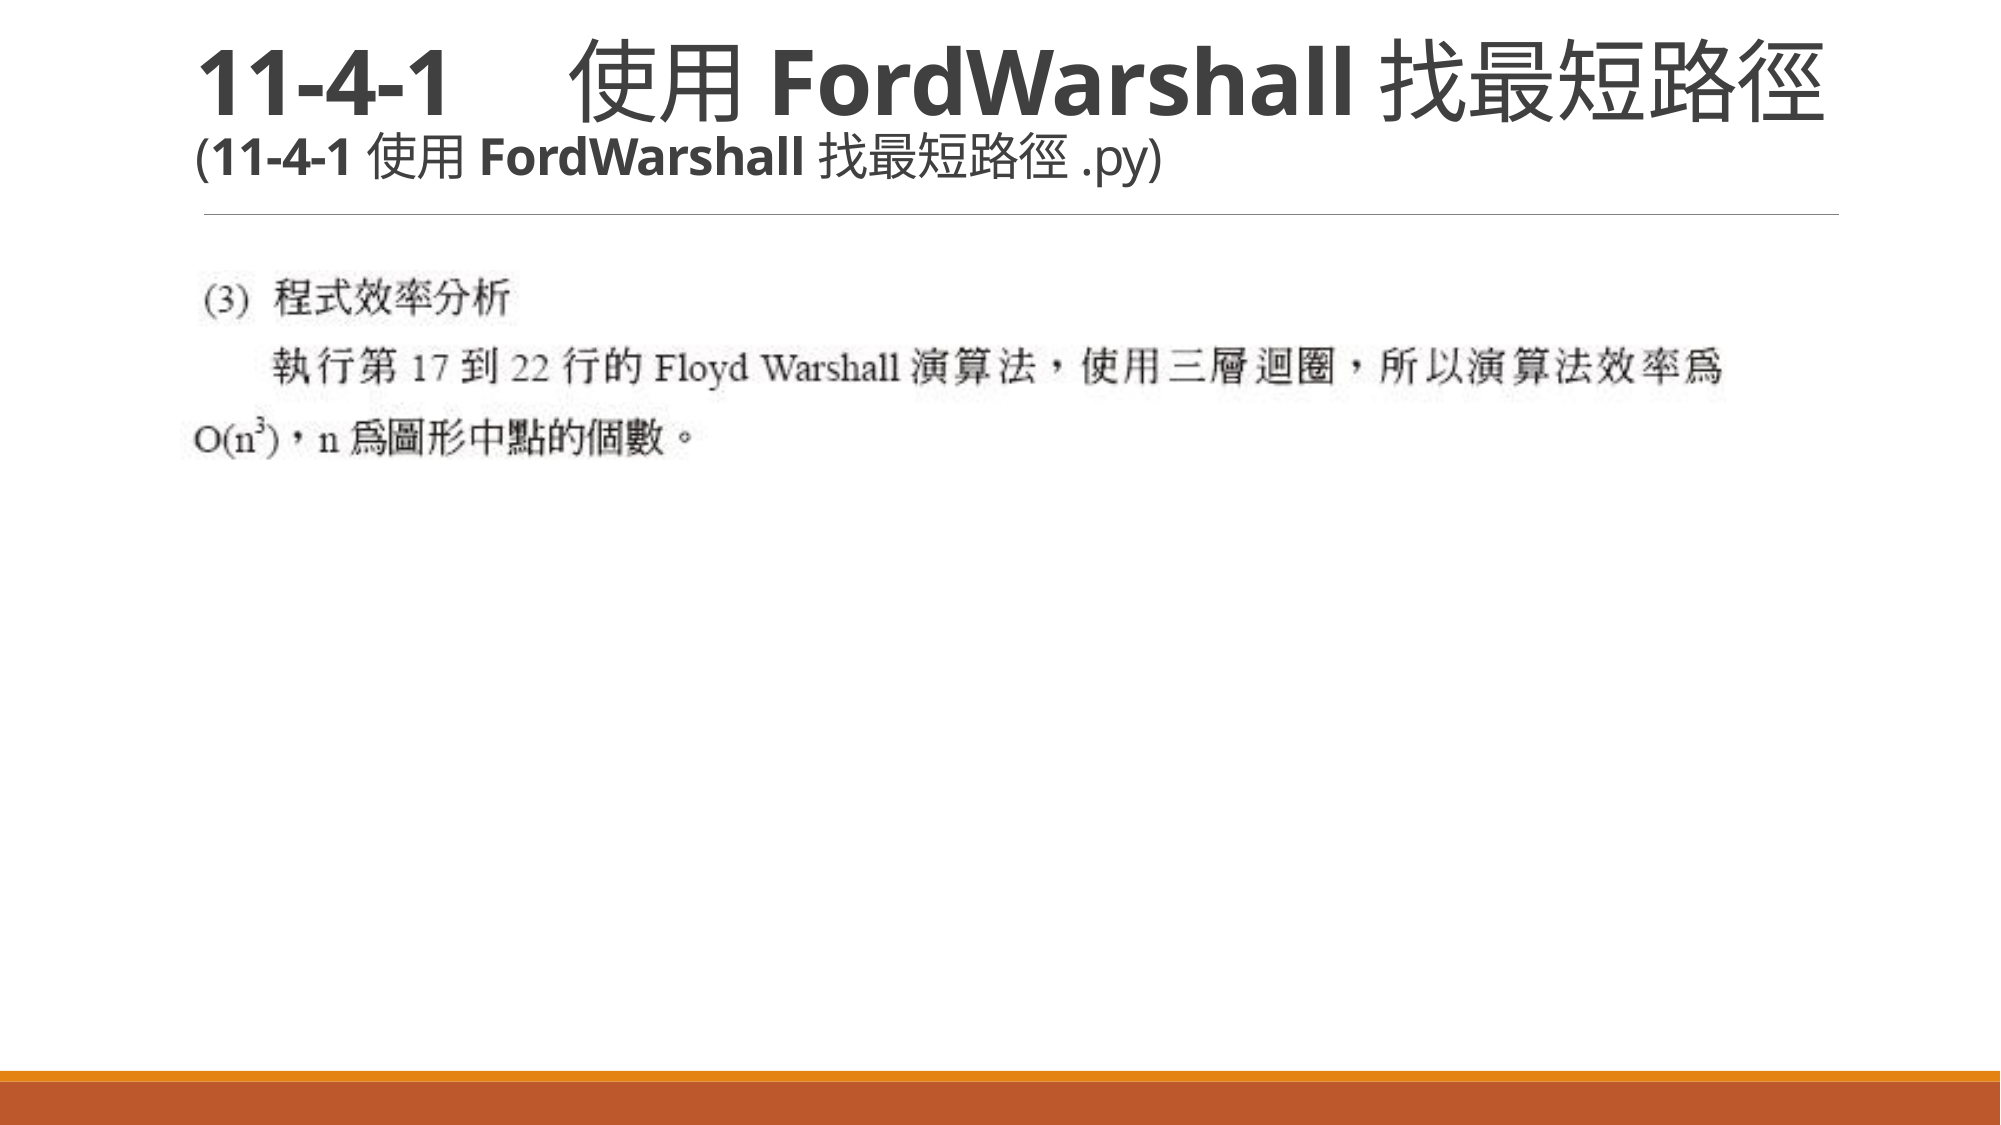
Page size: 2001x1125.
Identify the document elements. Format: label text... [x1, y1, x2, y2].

title 11-4-1 使用FordWarshall找最短路徑 (11-4-1使用FordWarshall找最短路徑.py) [180, 32, 1893, 194]
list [179, 270, 1748, 498]
